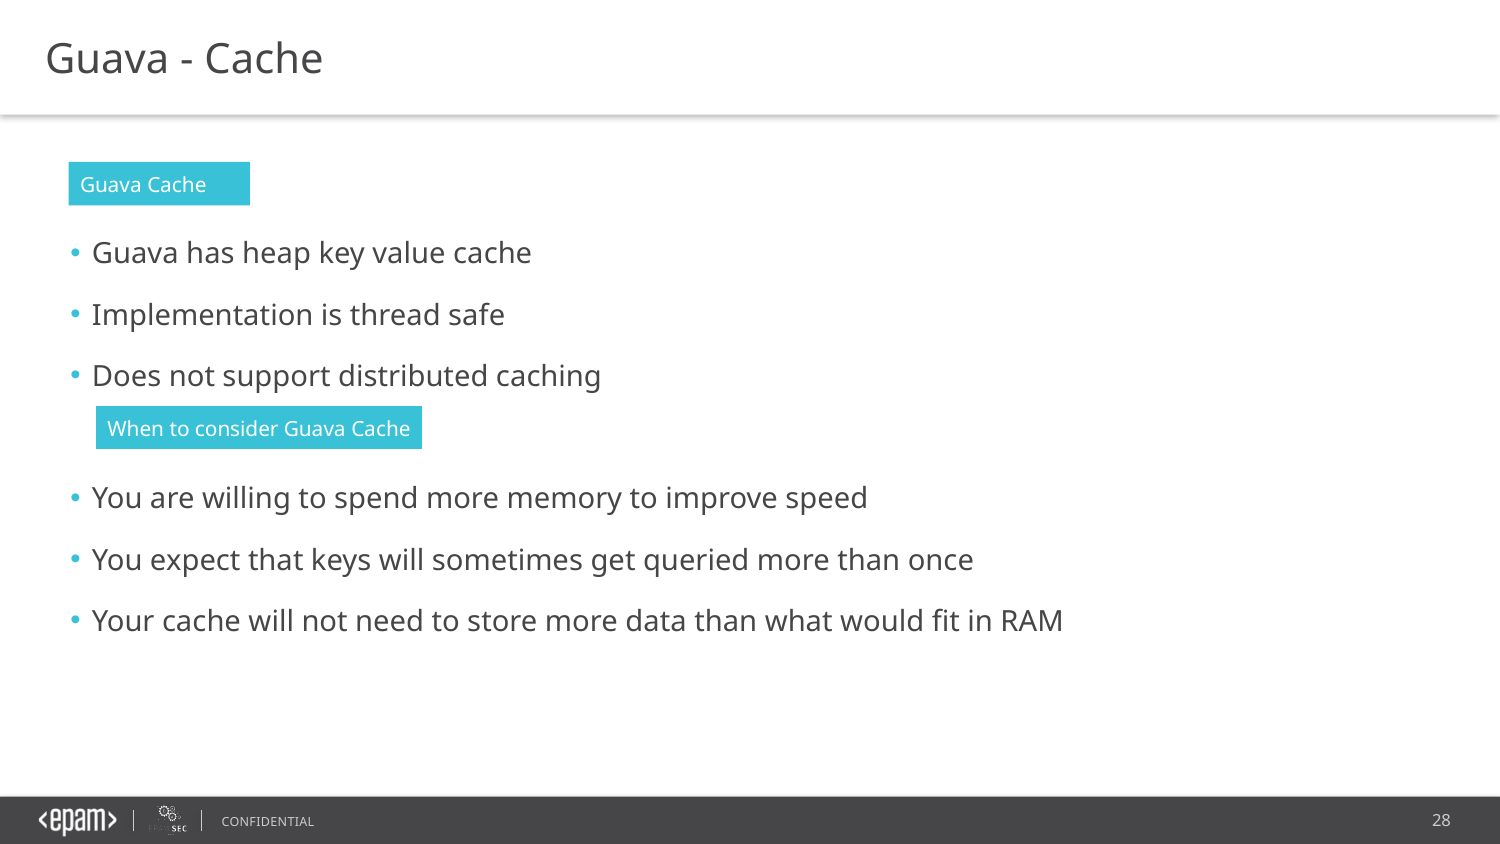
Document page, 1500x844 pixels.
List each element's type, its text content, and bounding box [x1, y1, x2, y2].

list Guava Cache [68, 161, 250, 206]
list Guava has heap key value cache Implementation is thread safe Does not support distributed caching You are willing to spend more memory to improve speed You expect that keys will sometimes get queried more than once Your cache will not need to store more data than what would fit in RAM [59, 218, 1426, 735]
picture [38, 808, 117, 837]
list Guava - Cache [0, 0, 1500, 115]
text_box When to consider Guava Cache [96, 406, 422, 449]
